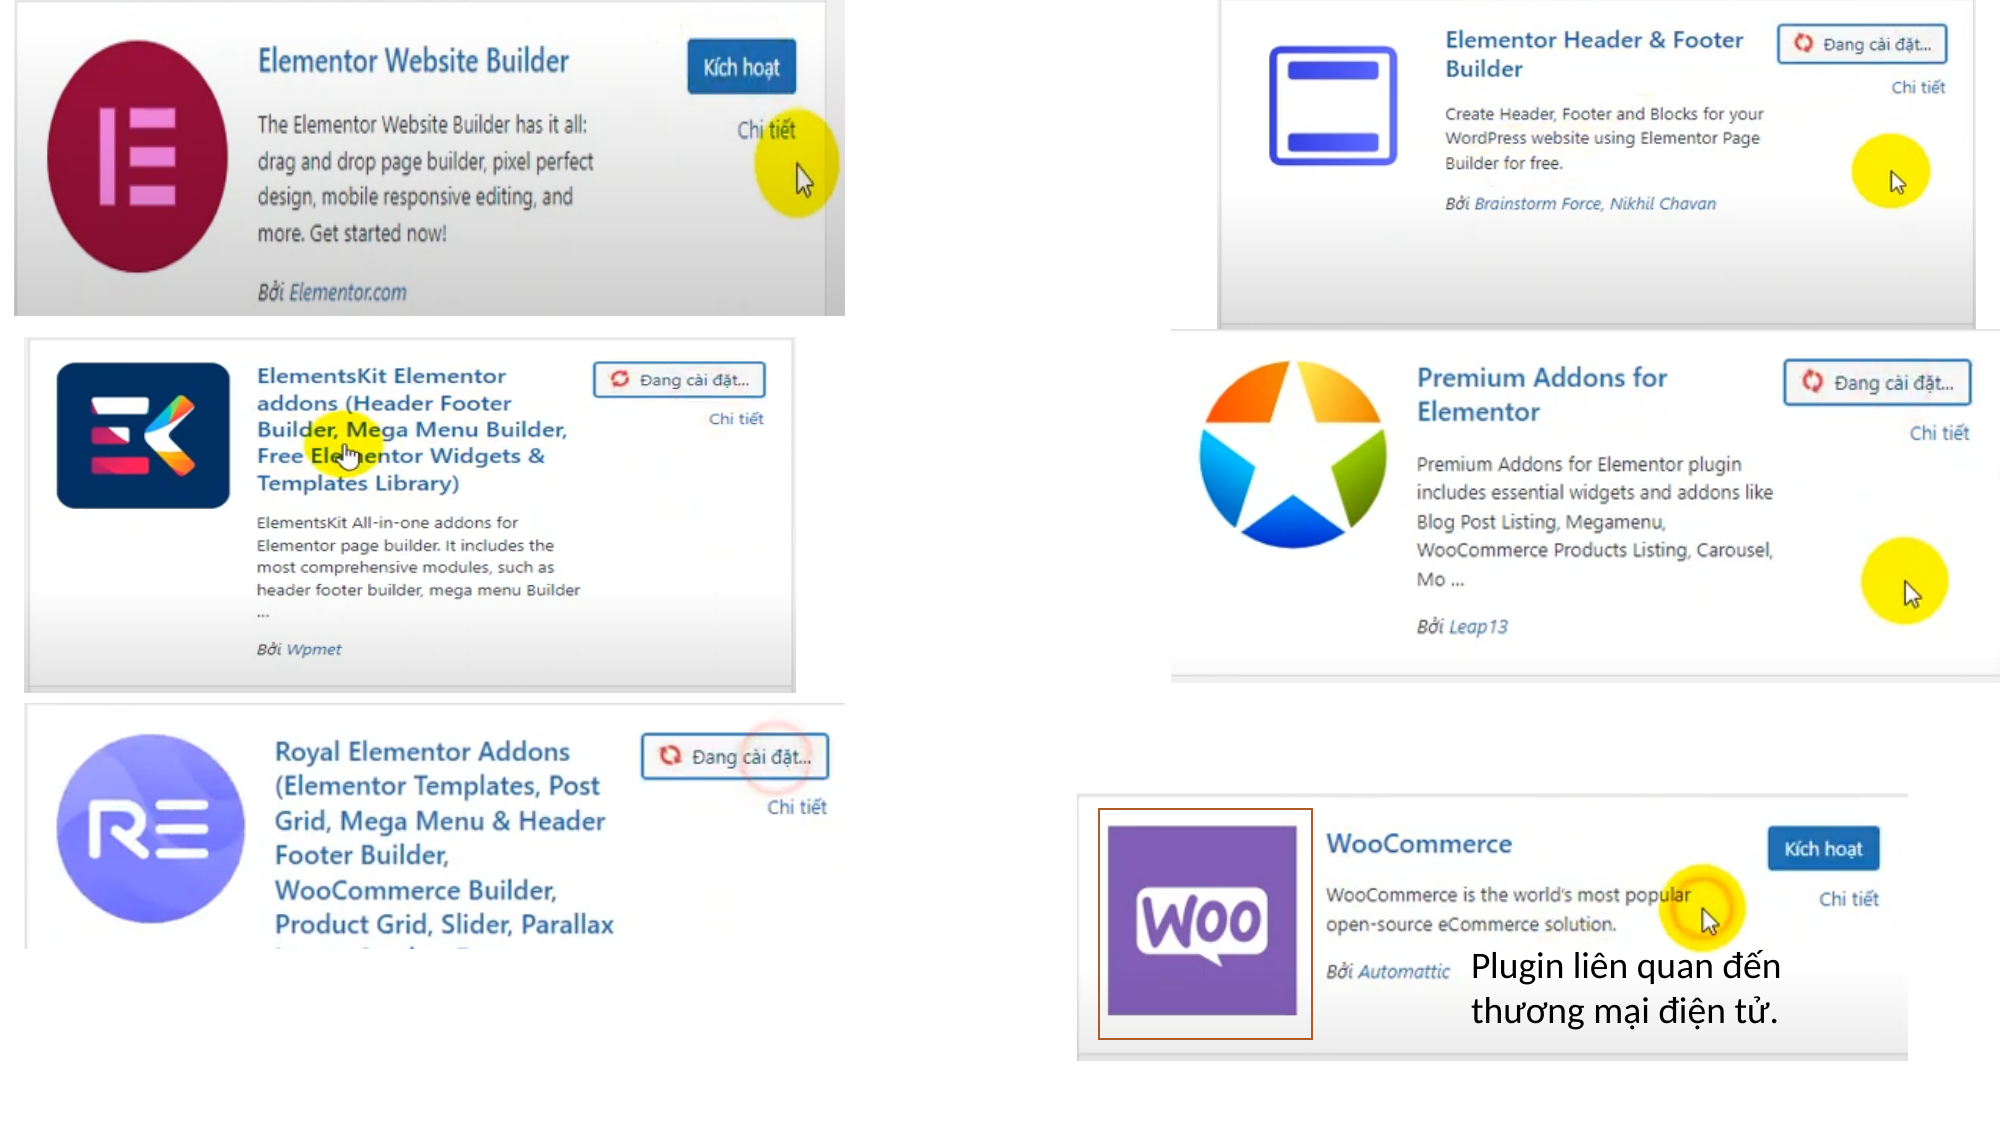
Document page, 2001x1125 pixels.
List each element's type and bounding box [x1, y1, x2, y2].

picture [1171, 0, 2000, 683]
picture [24, 337, 796, 693]
picture [1077, 793, 1908, 1061]
list [14, 0, 845, 316]
picture [24, 703, 845, 949]
